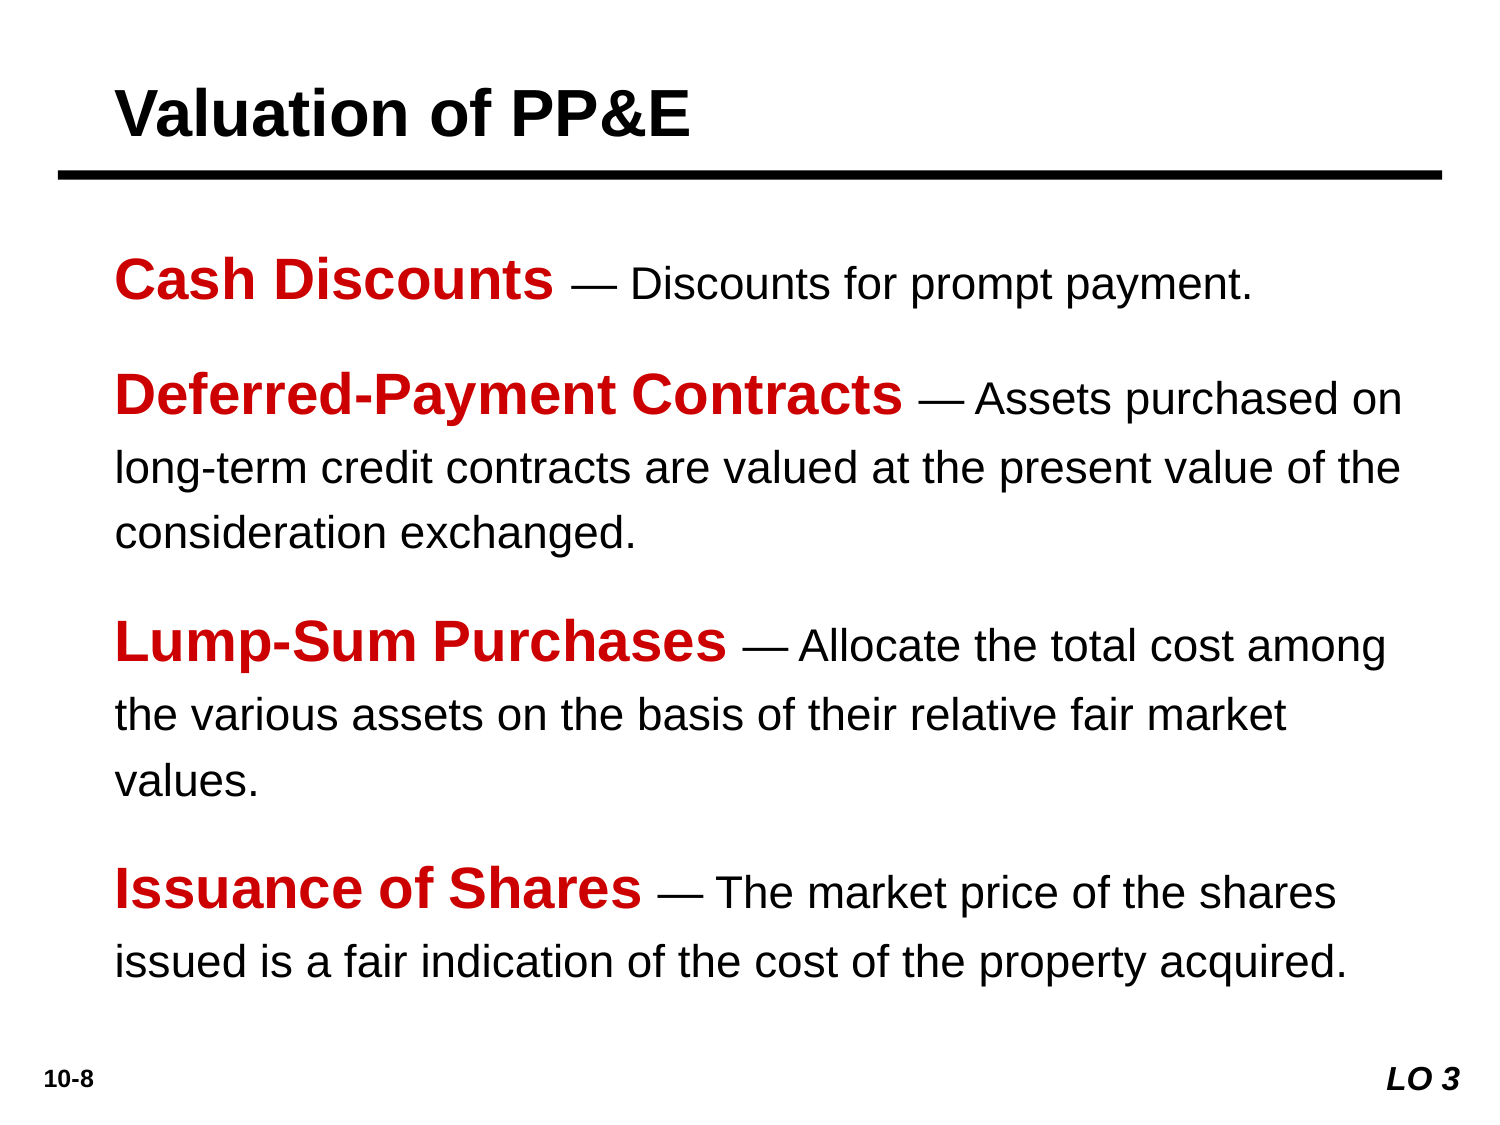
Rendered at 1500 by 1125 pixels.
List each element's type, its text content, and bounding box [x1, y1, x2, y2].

text_box LO 3 [1350, 1049, 1475, 1105]
text_box Cash Discounts — Discounts for prompt payment. Deferred-Payment Contracts — Assets purchased on long-term credit contracts are valued at the present value of the consideration exchanged. Lump-Sum Purchases — Allocate the total cost among the various assets on the basis of their relative fair market values. Issuance of Shares — The market price of the shares issued is a fair indication of the cost of the property acquired. [99, 219, 1450, 994]
title Valuation of PP&E [99, 62, 1450, 155]
